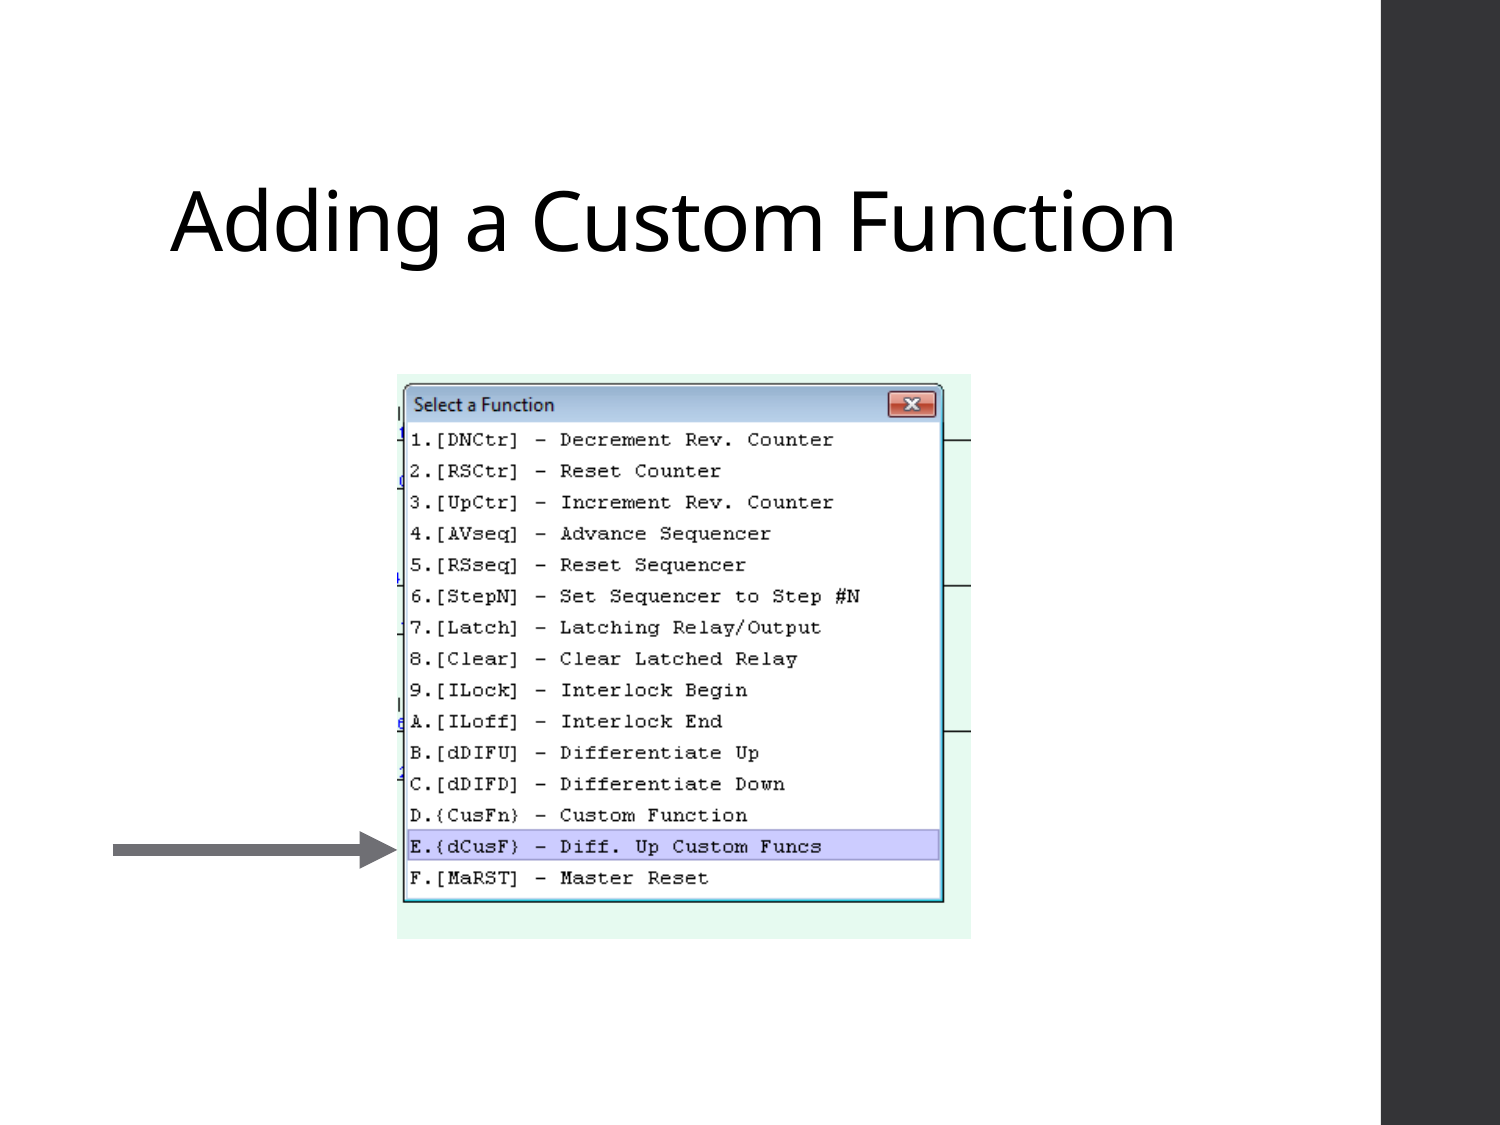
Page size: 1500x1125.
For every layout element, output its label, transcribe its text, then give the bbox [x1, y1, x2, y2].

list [396, 374, 971, 940]
title Adding a Custom Function [155, 60, 1348, 278]
